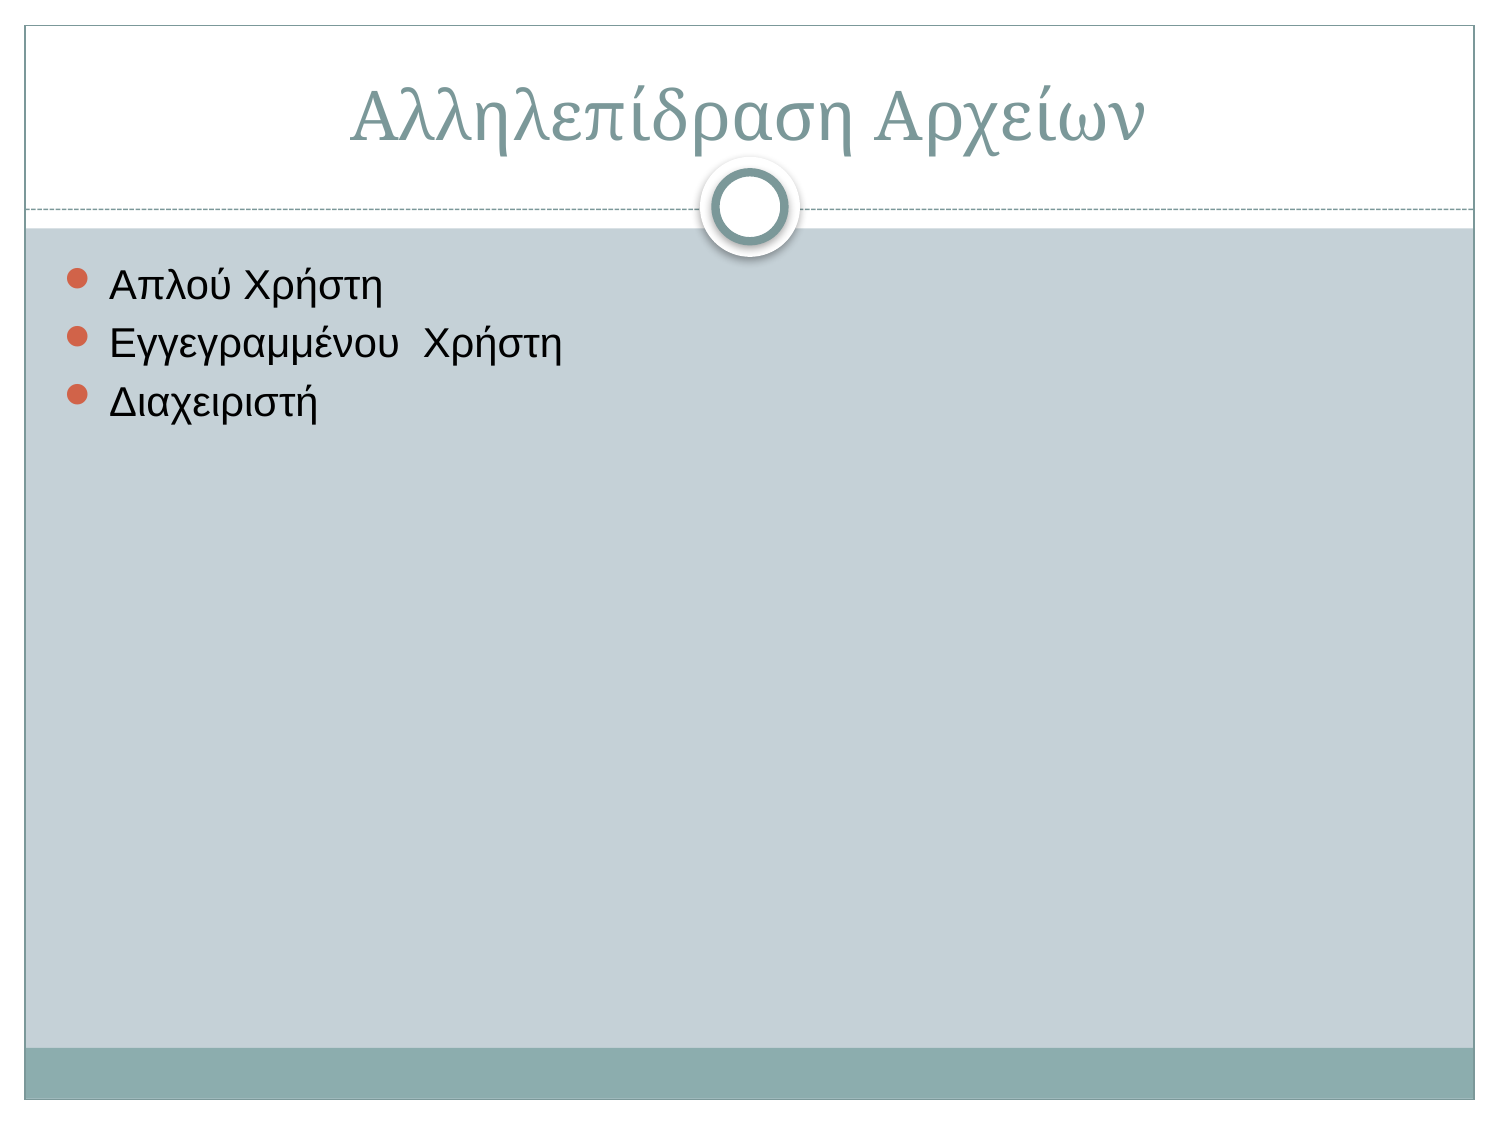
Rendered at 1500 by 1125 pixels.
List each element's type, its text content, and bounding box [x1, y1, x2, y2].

title Αλληλεπίδραση Αρχείων [49, 37, 1450, 162]
list Απλού Χρήστη Εγγεγραμμένου Χρήστη Διαχειριστή [49, 250, 1445, 329]
